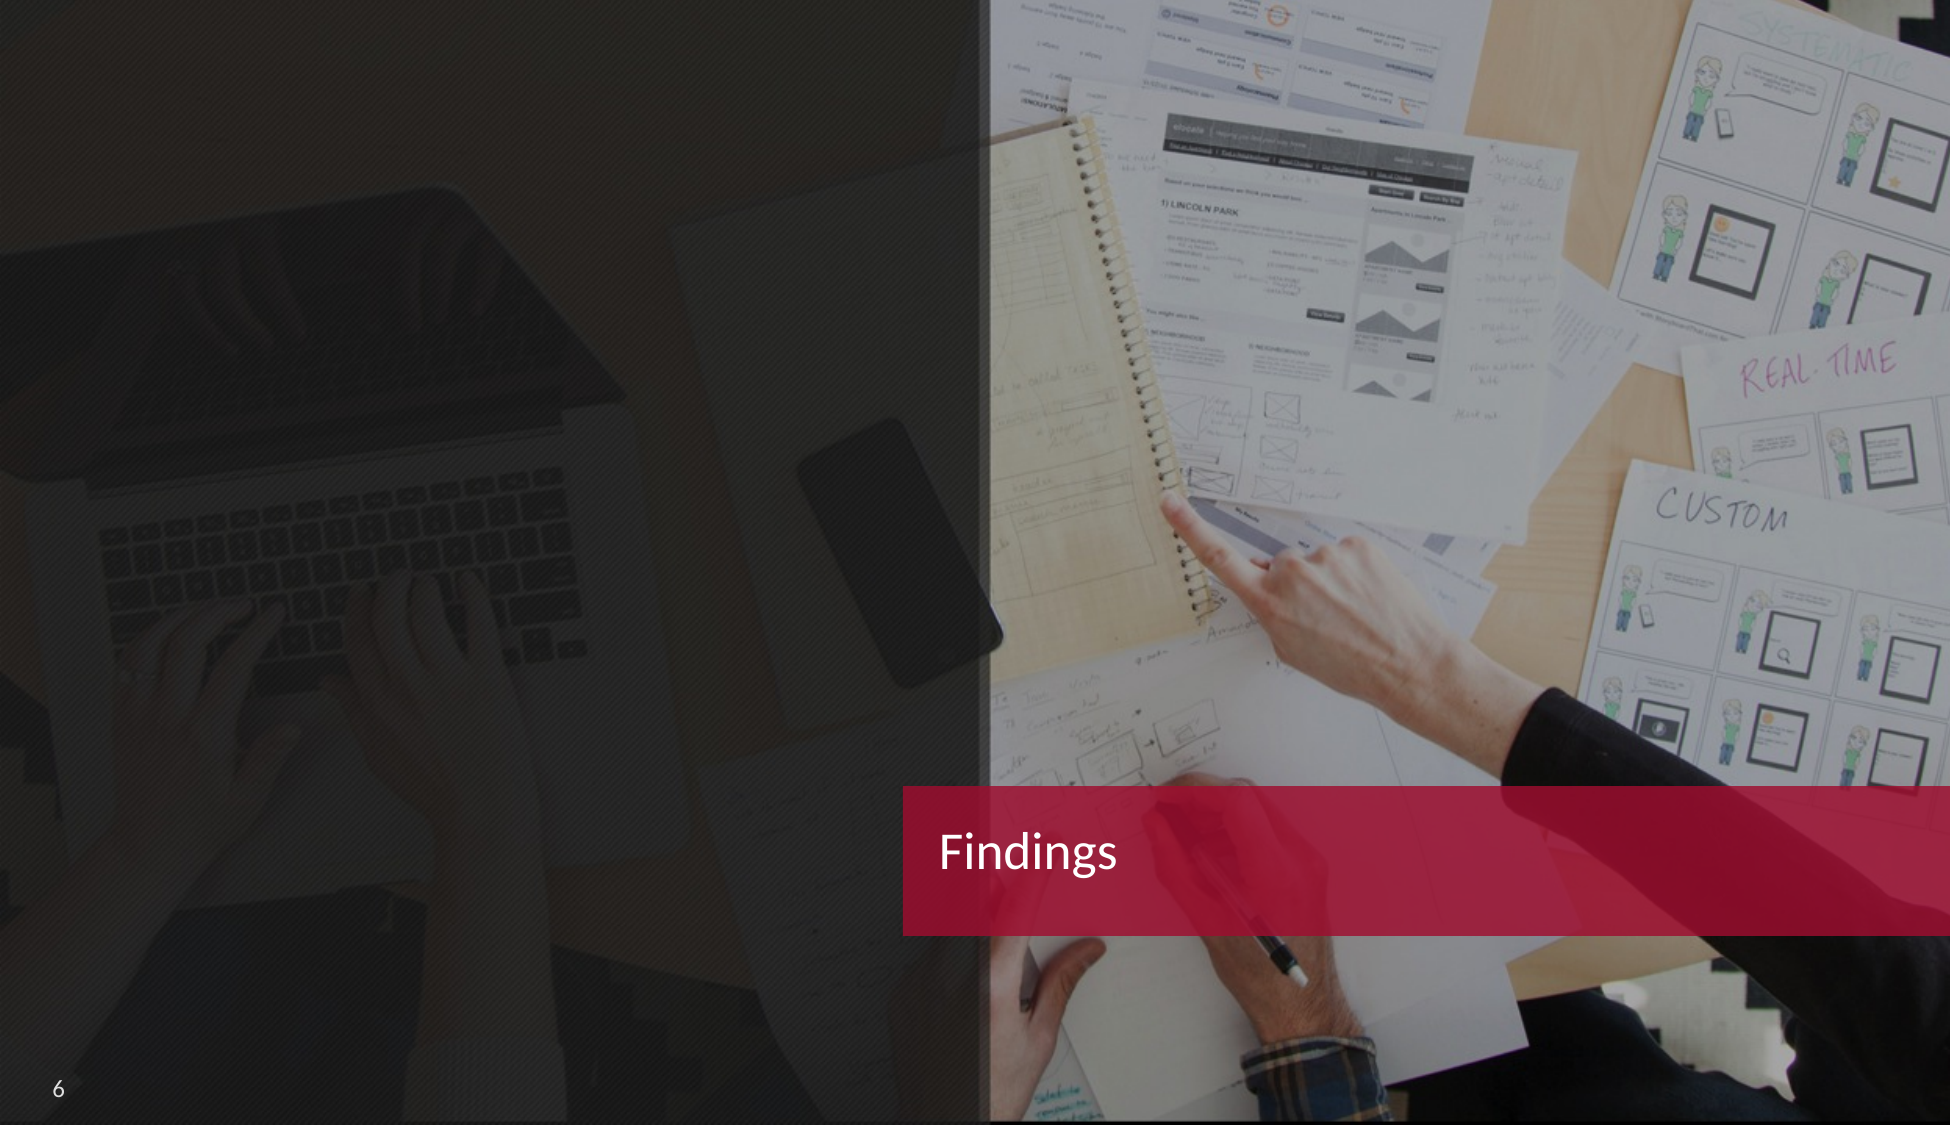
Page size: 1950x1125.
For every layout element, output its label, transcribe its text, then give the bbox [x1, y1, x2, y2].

picture [0, 0, 1950, 1125]
title Findings [924, 808, 1927, 888]
slide_number 6 [37, 1065, 538, 1125]
